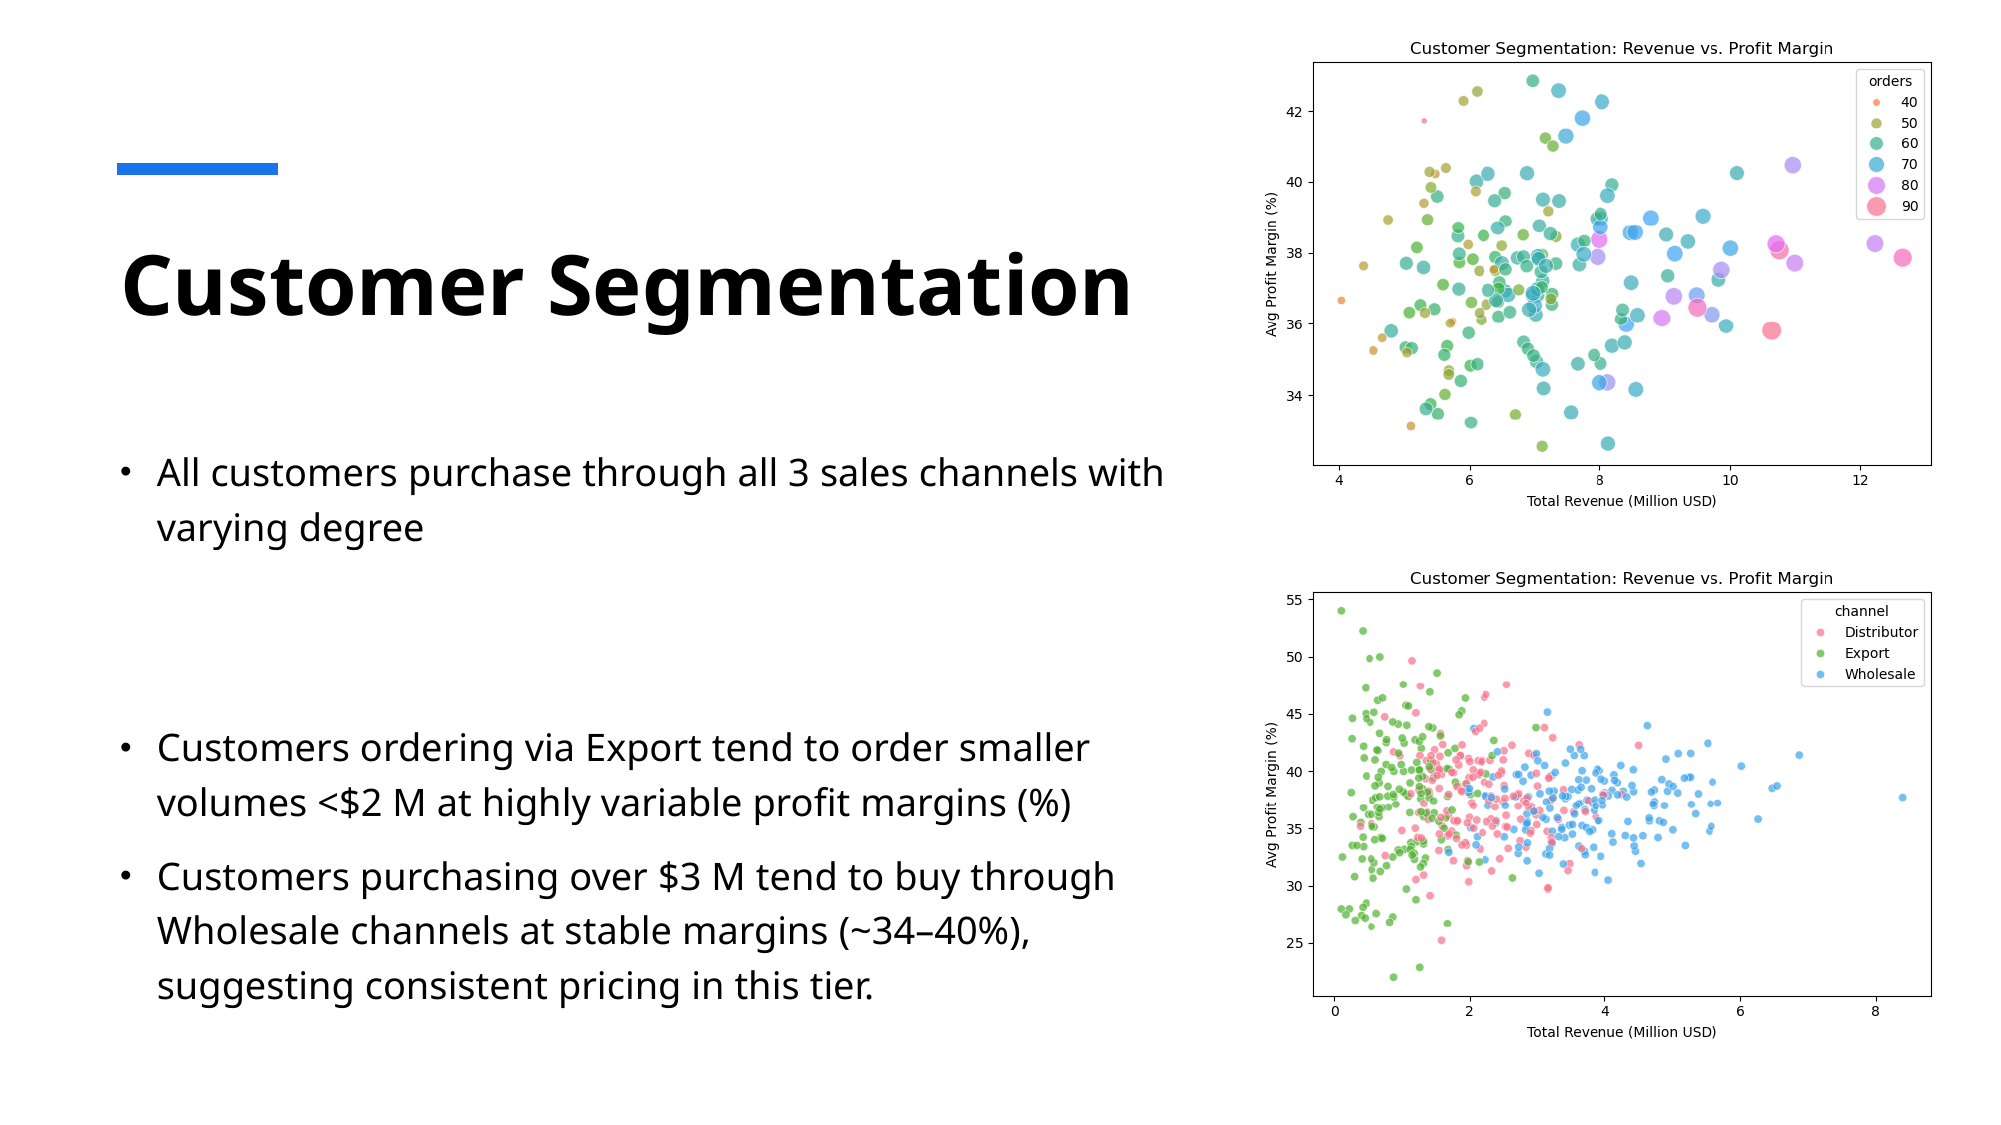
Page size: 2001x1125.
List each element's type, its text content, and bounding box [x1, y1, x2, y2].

list All customers purchase through all 3 sales channels with varying degree Customers ordering via Export tend to order smaller volumes <$2 M at highly variable profit margins (%) Customers purchasing over $3 M tend to buy through Wholesale channels at stable margins (~34–40%), suggesting consistent pricing in this tier. [105, 431, 1210, 1017]
title Customer Segmentation [105, 224, 1256, 405]
picture [1256, 32, 1940, 517]
picture [1256, 562, 1940, 1048]
